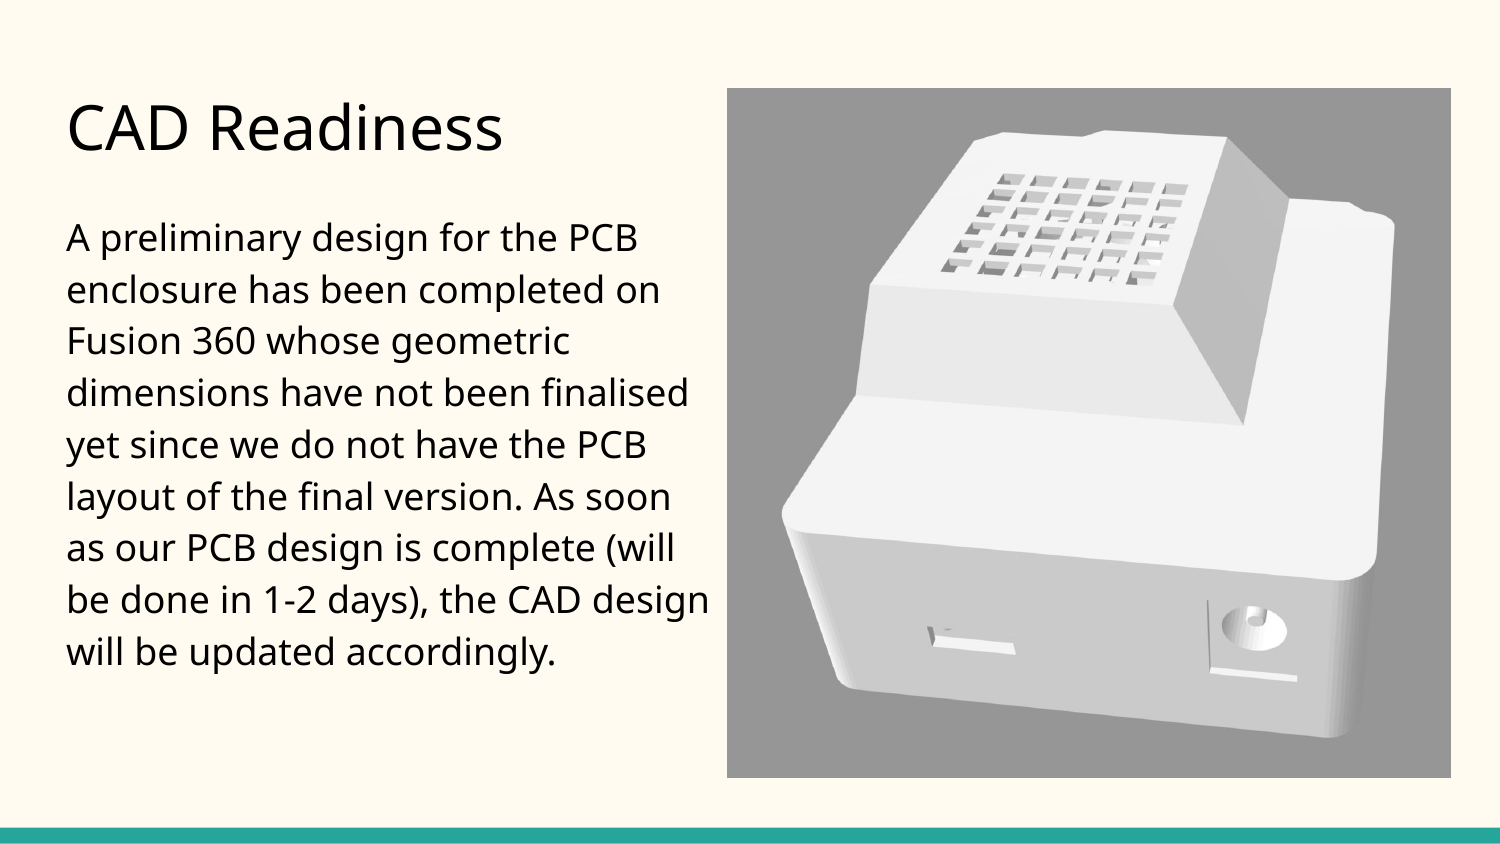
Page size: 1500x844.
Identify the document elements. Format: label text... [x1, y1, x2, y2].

title CAD Readiness [51, 72, 1449, 174]
picture [727, 87, 1452, 779]
list A preliminary design for the PCB enclosure has been completed on Fusion 360 whose geometric dimensions have not been finalised yet since we do not have the PCB layout of the final version. As soon as our PCB design is complete (will be done in 1-2 days), the CAD design will be updated accordingly. [51, 192, 722, 750]
